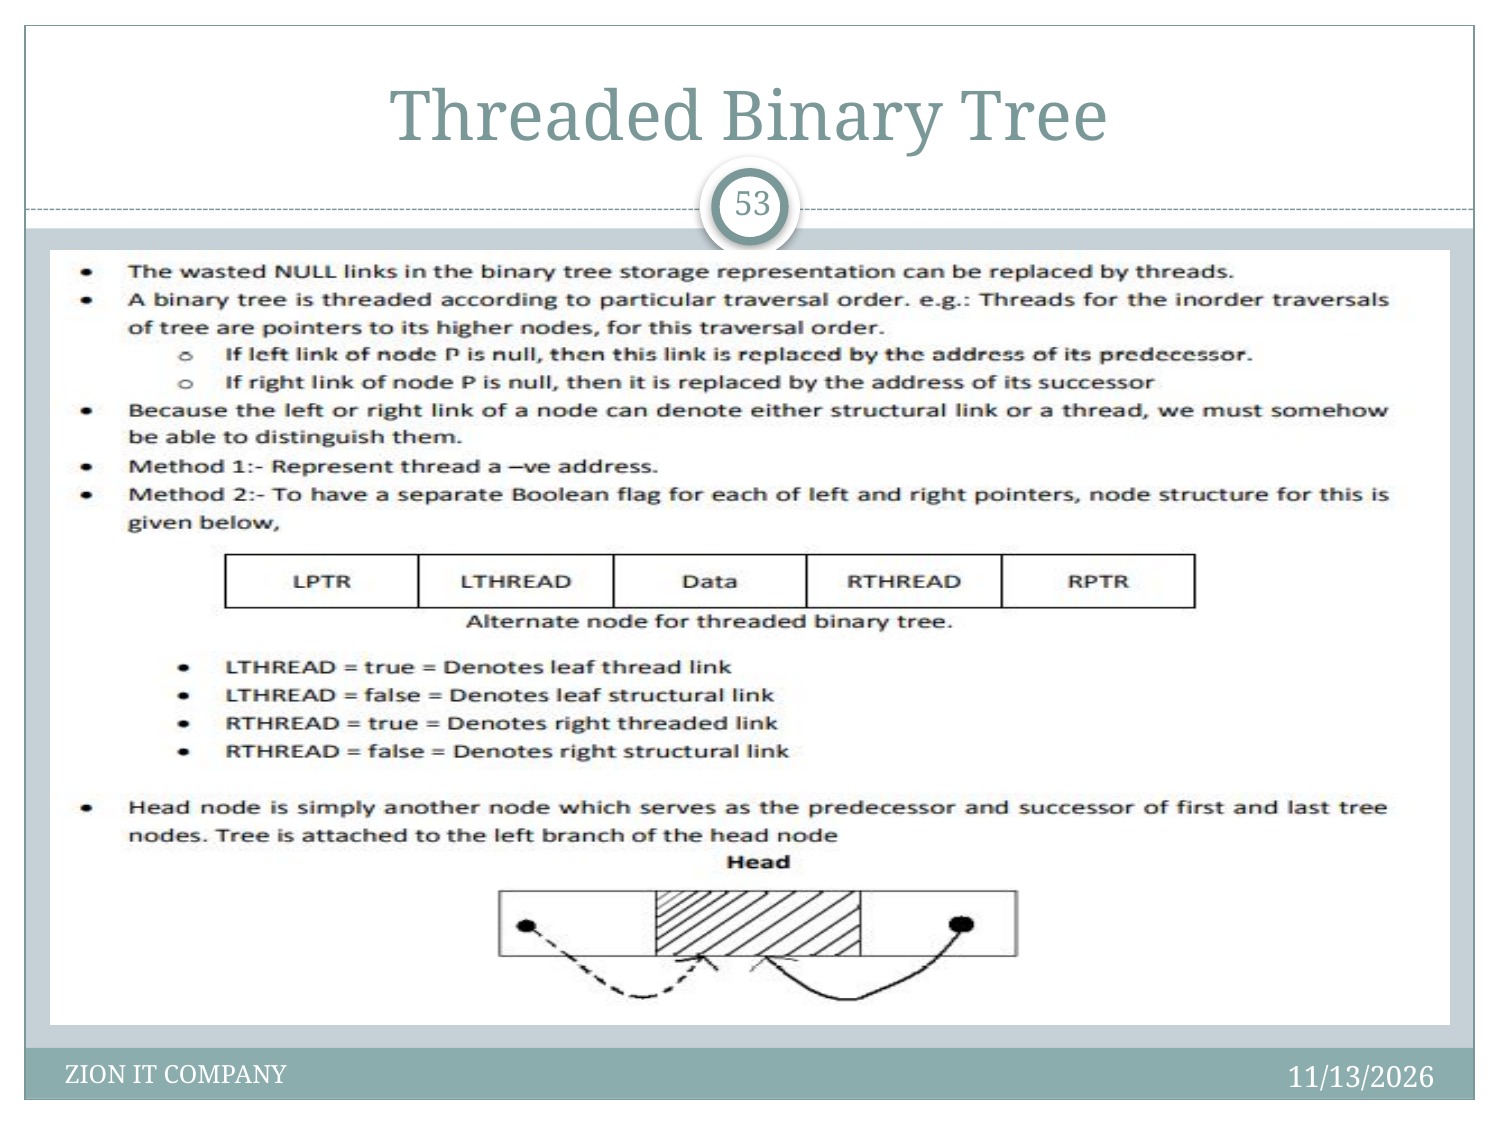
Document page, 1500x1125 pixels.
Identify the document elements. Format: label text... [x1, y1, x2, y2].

title Threaded Binary Tree [49, 37, 1450, 162]
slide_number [950, 1050, 1450, 1111]
slide_number 53 [715, 168, 791, 241]
footer ZION IT COMPANY [50, 1051, 638, 1112]
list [49, 250, 1451, 1026]
